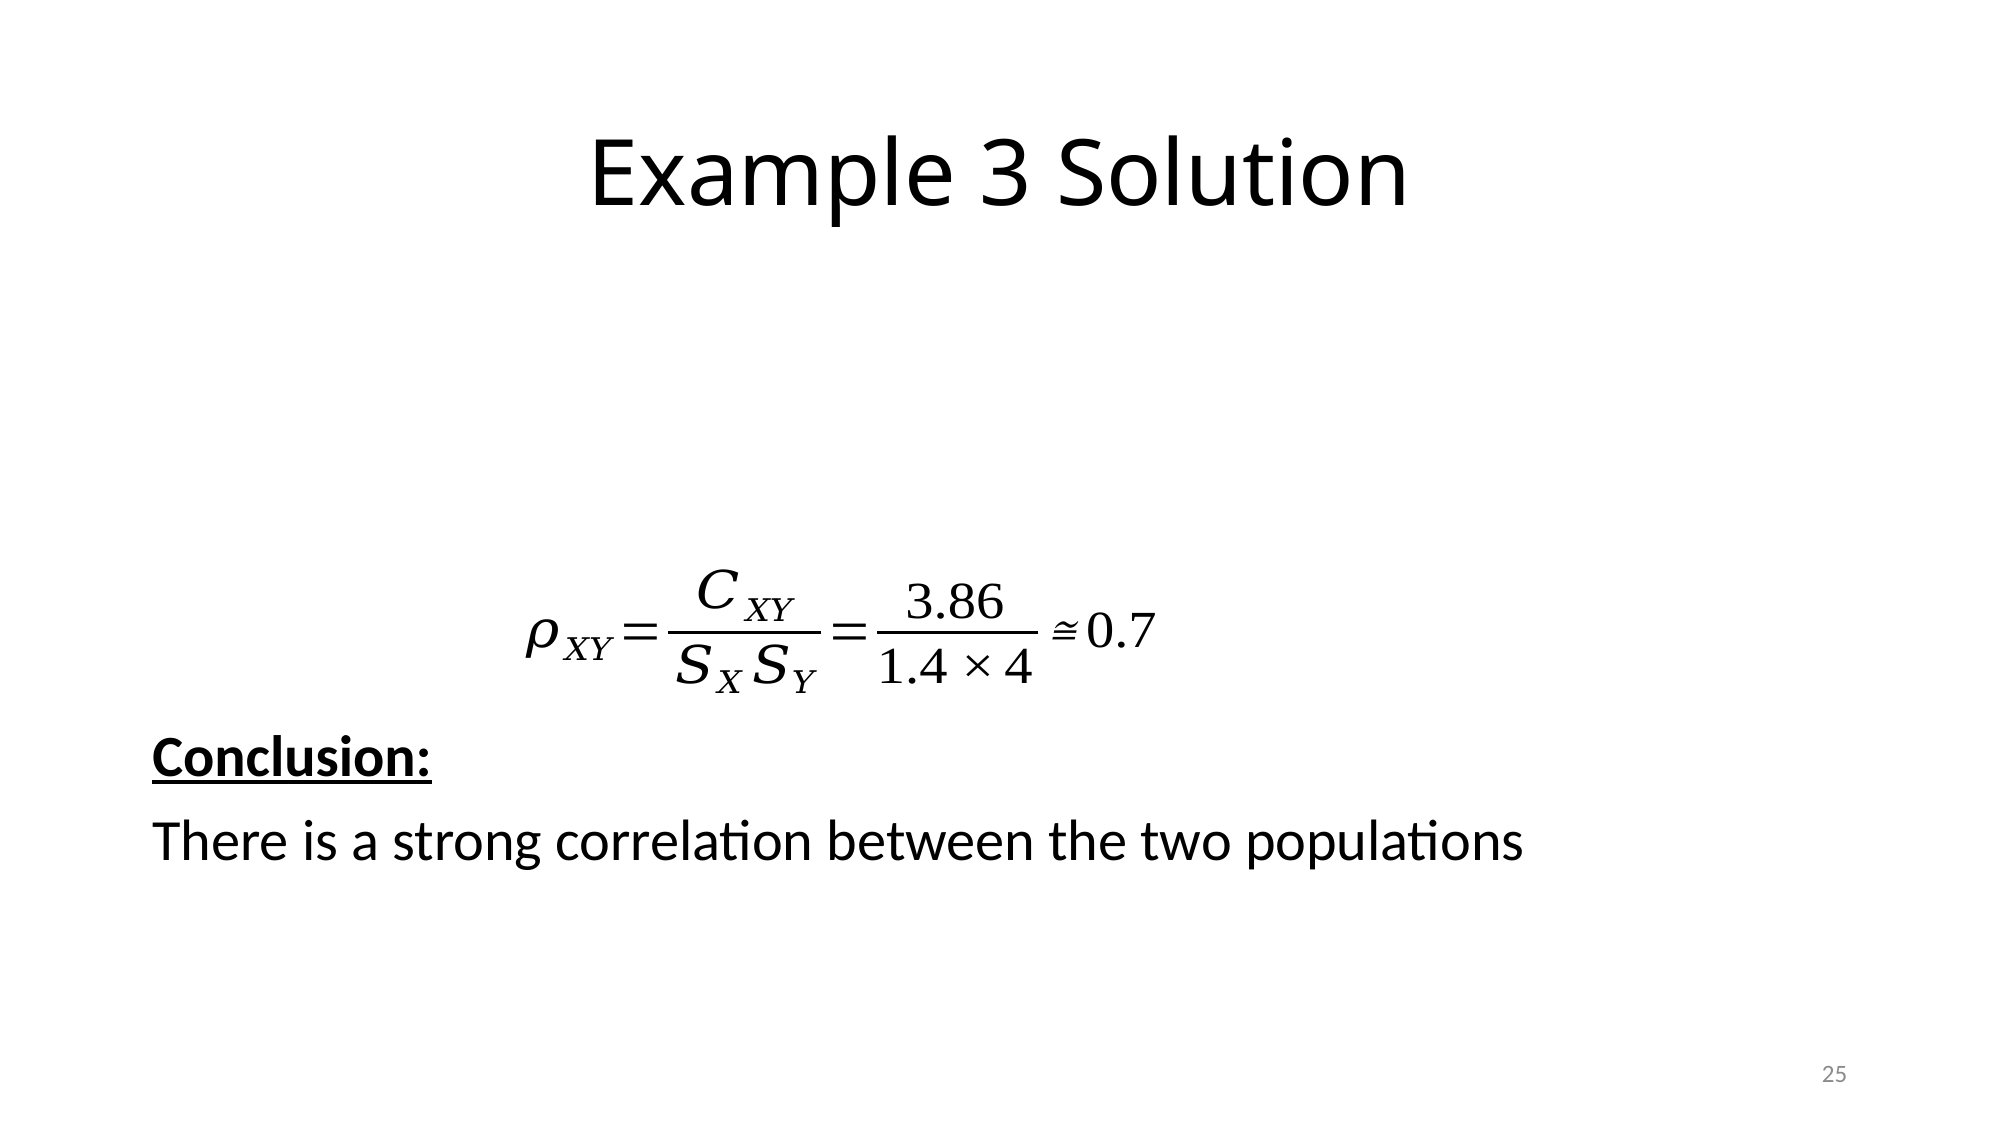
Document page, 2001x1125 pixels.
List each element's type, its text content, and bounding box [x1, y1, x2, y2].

slide_number 25 [1412, 1042, 1863, 1103]
title Example 3 Solution [137, 67, 1863, 285]
